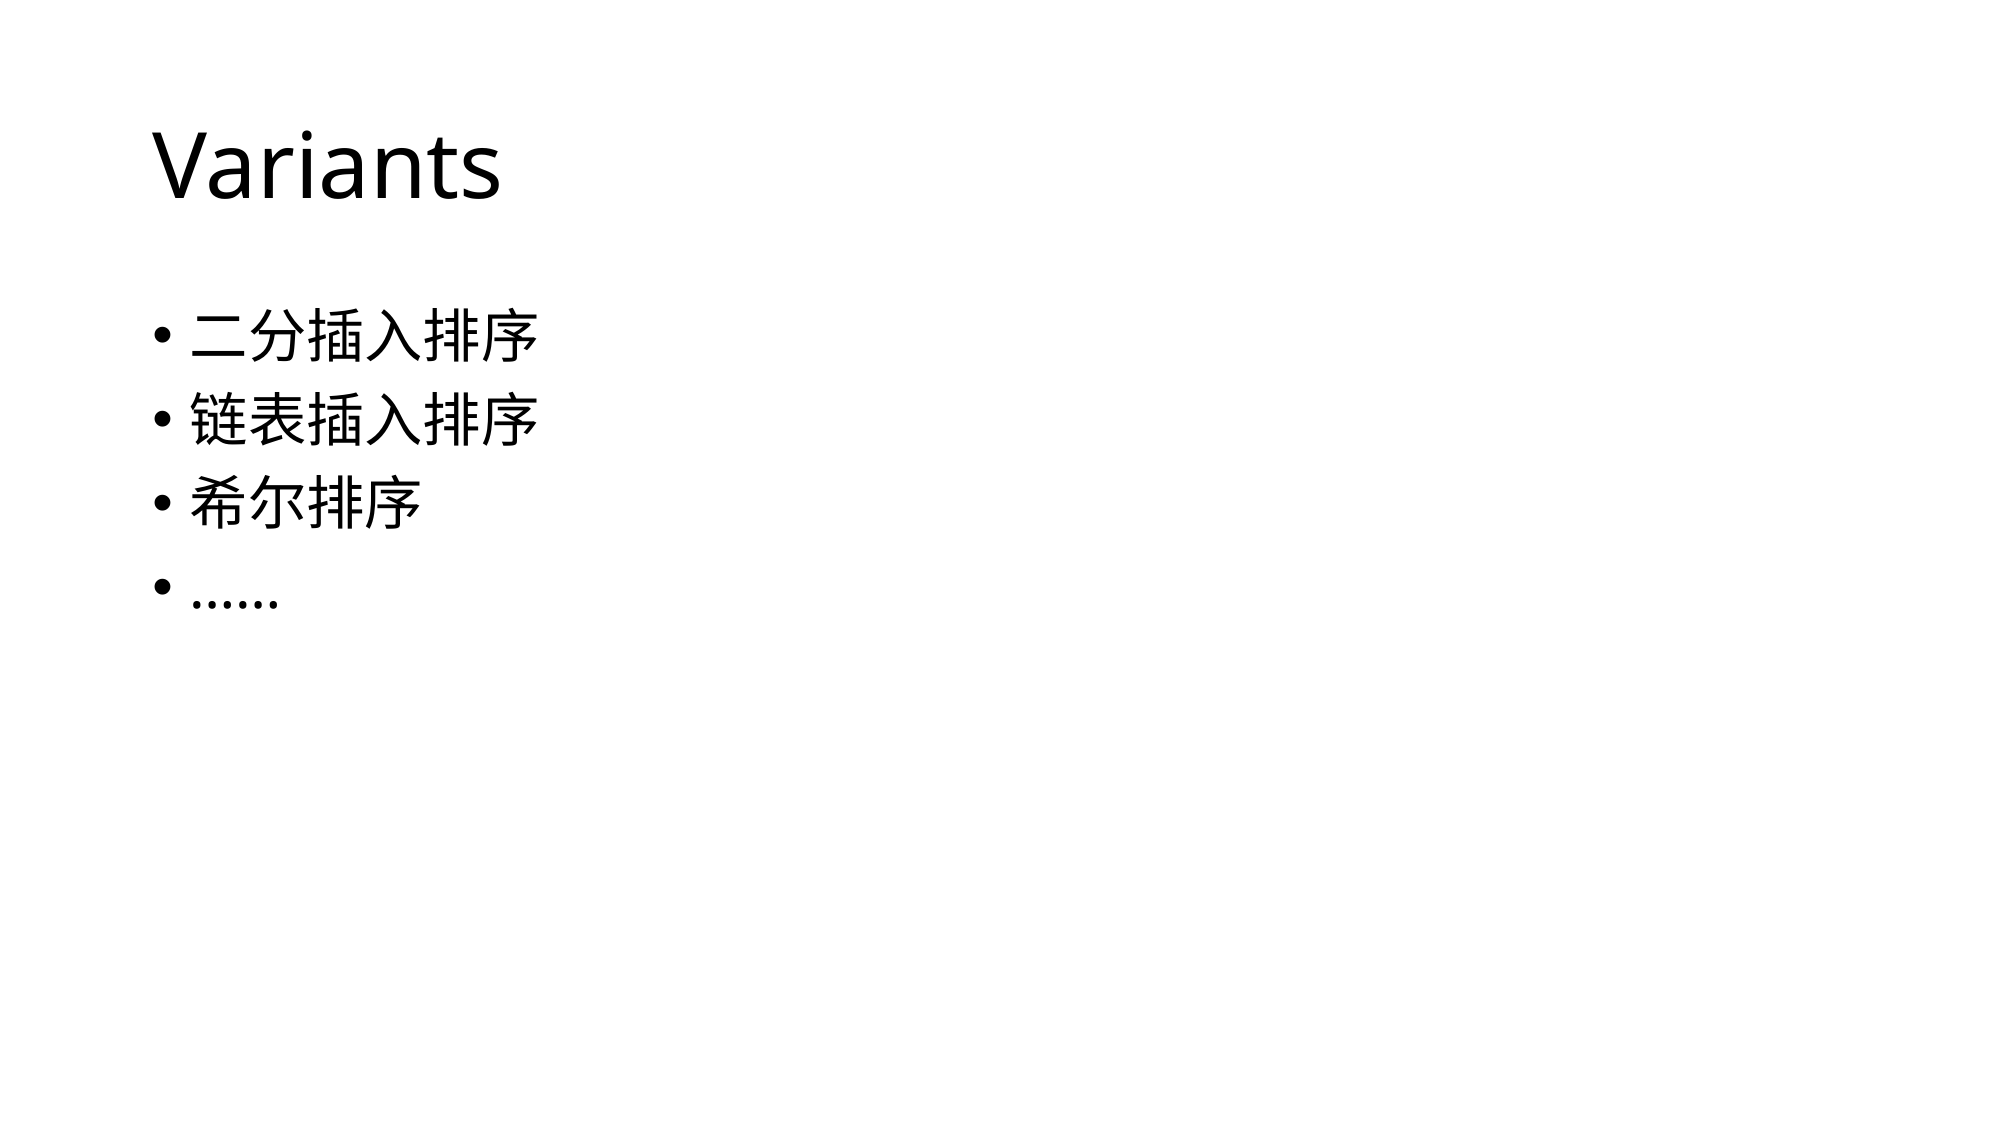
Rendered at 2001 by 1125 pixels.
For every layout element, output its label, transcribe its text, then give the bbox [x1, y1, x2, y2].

title Variants [137, 59, 1863, 278]
list 二分插入排序 链表插入排序 希尔排序 …… [137, 299, 1863, 1014]
